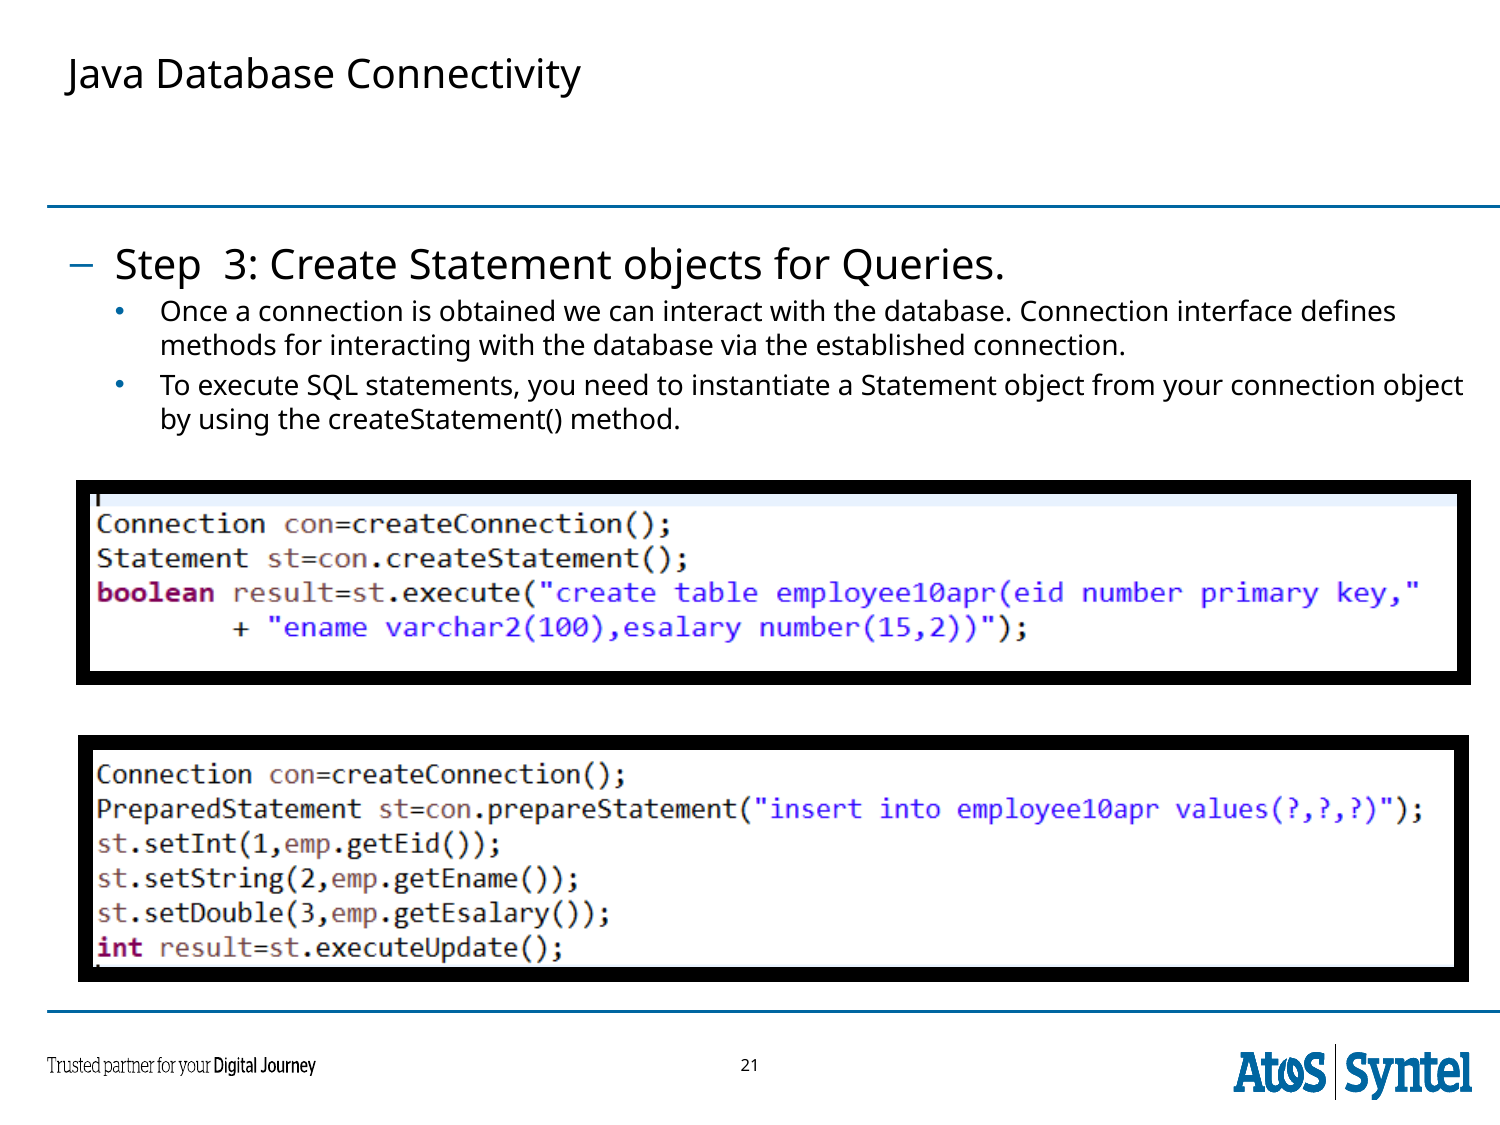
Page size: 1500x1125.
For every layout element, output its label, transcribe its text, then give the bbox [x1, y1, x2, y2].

list Step 3: Create Statement objects for Queries. Once a connection is obtained we can interact with the database. Connection interface defines methods for interacting with the database via the established connection. To execute SQL statements, you need to instantiate a Statement object from your connection object by using the createStatement() method. [24, 187, 1488, 1000]
picture [90, 494, 1457, 671]
title Java Database Connectivity [67, 39, 1419, 104]
picture [92, 749, 1454, 968]
